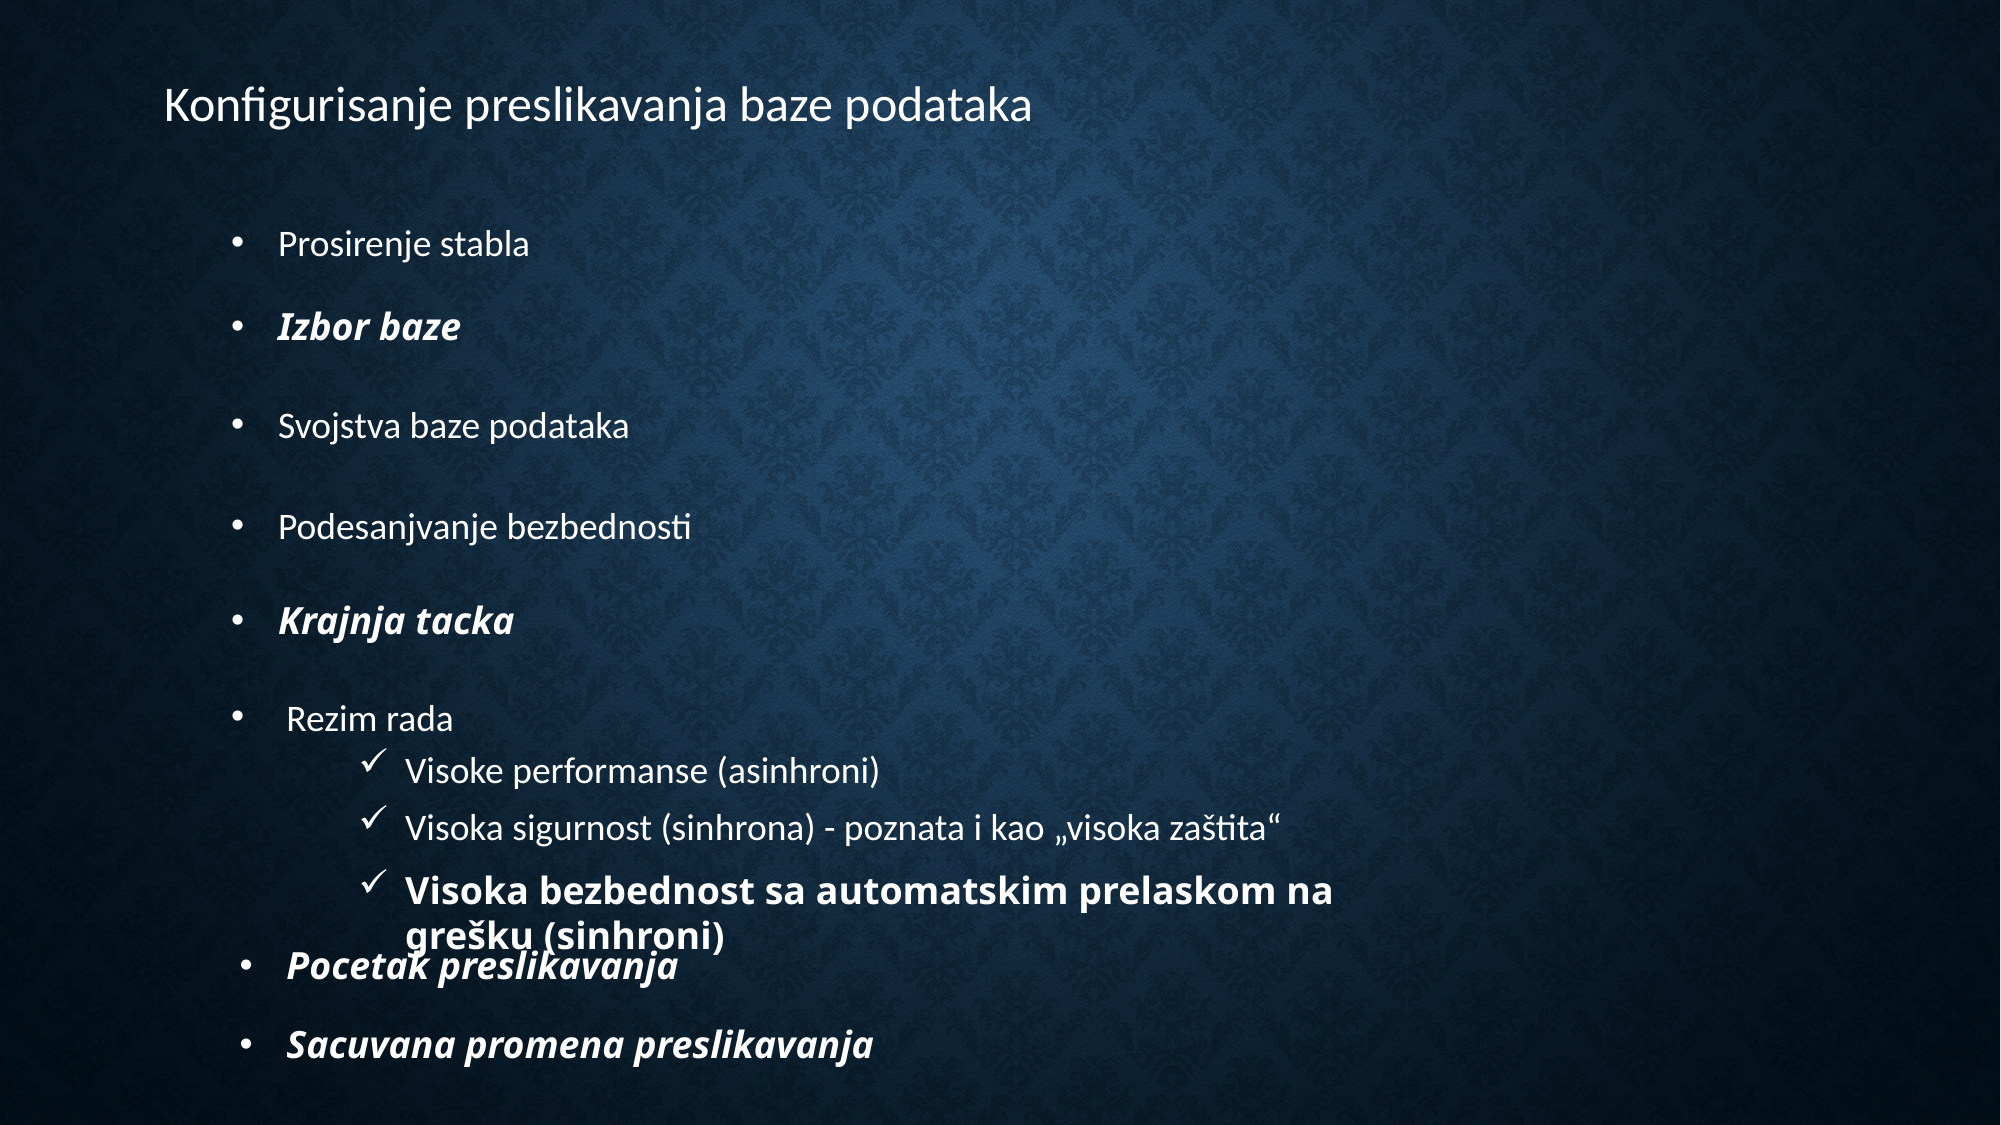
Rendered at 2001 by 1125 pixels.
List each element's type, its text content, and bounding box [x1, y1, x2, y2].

text_box Sacuvana promena preslikavanja [149, 1013, 1151, 1074]
text_box Visoka sigurnost (sinhrona) - poznata i kao „visoka zaštita“ [343, 796, 1344, 856]
text_box Svojstva baze podataka [216, 393, 1217, 454]
text_box Visoka bezbednost sa automatskim prelaskom na grešku (sinhroni) [343, 859, 1484, 965]
text_box Konfigurisanje preslikavanja baze podataka [149, 64, 1151, 139]
text_box Pocetak preslikavanja [149, 934, 1151, 994]
text_box Rezim rada [216, 686, 1217, 746]
text_box Prosirenje stabla [216, 211, 1217, 272]
text_box Visoke performanse (asinhroni) [343, 738, 1344, 796]
text_box Podesanjvanje bezbednosti [216, 495, 1217, 555]
text_box Krajnja tacka [216, 589, 1217, 649]
text_box Izbor baze [216, 295, 1217, 356]
